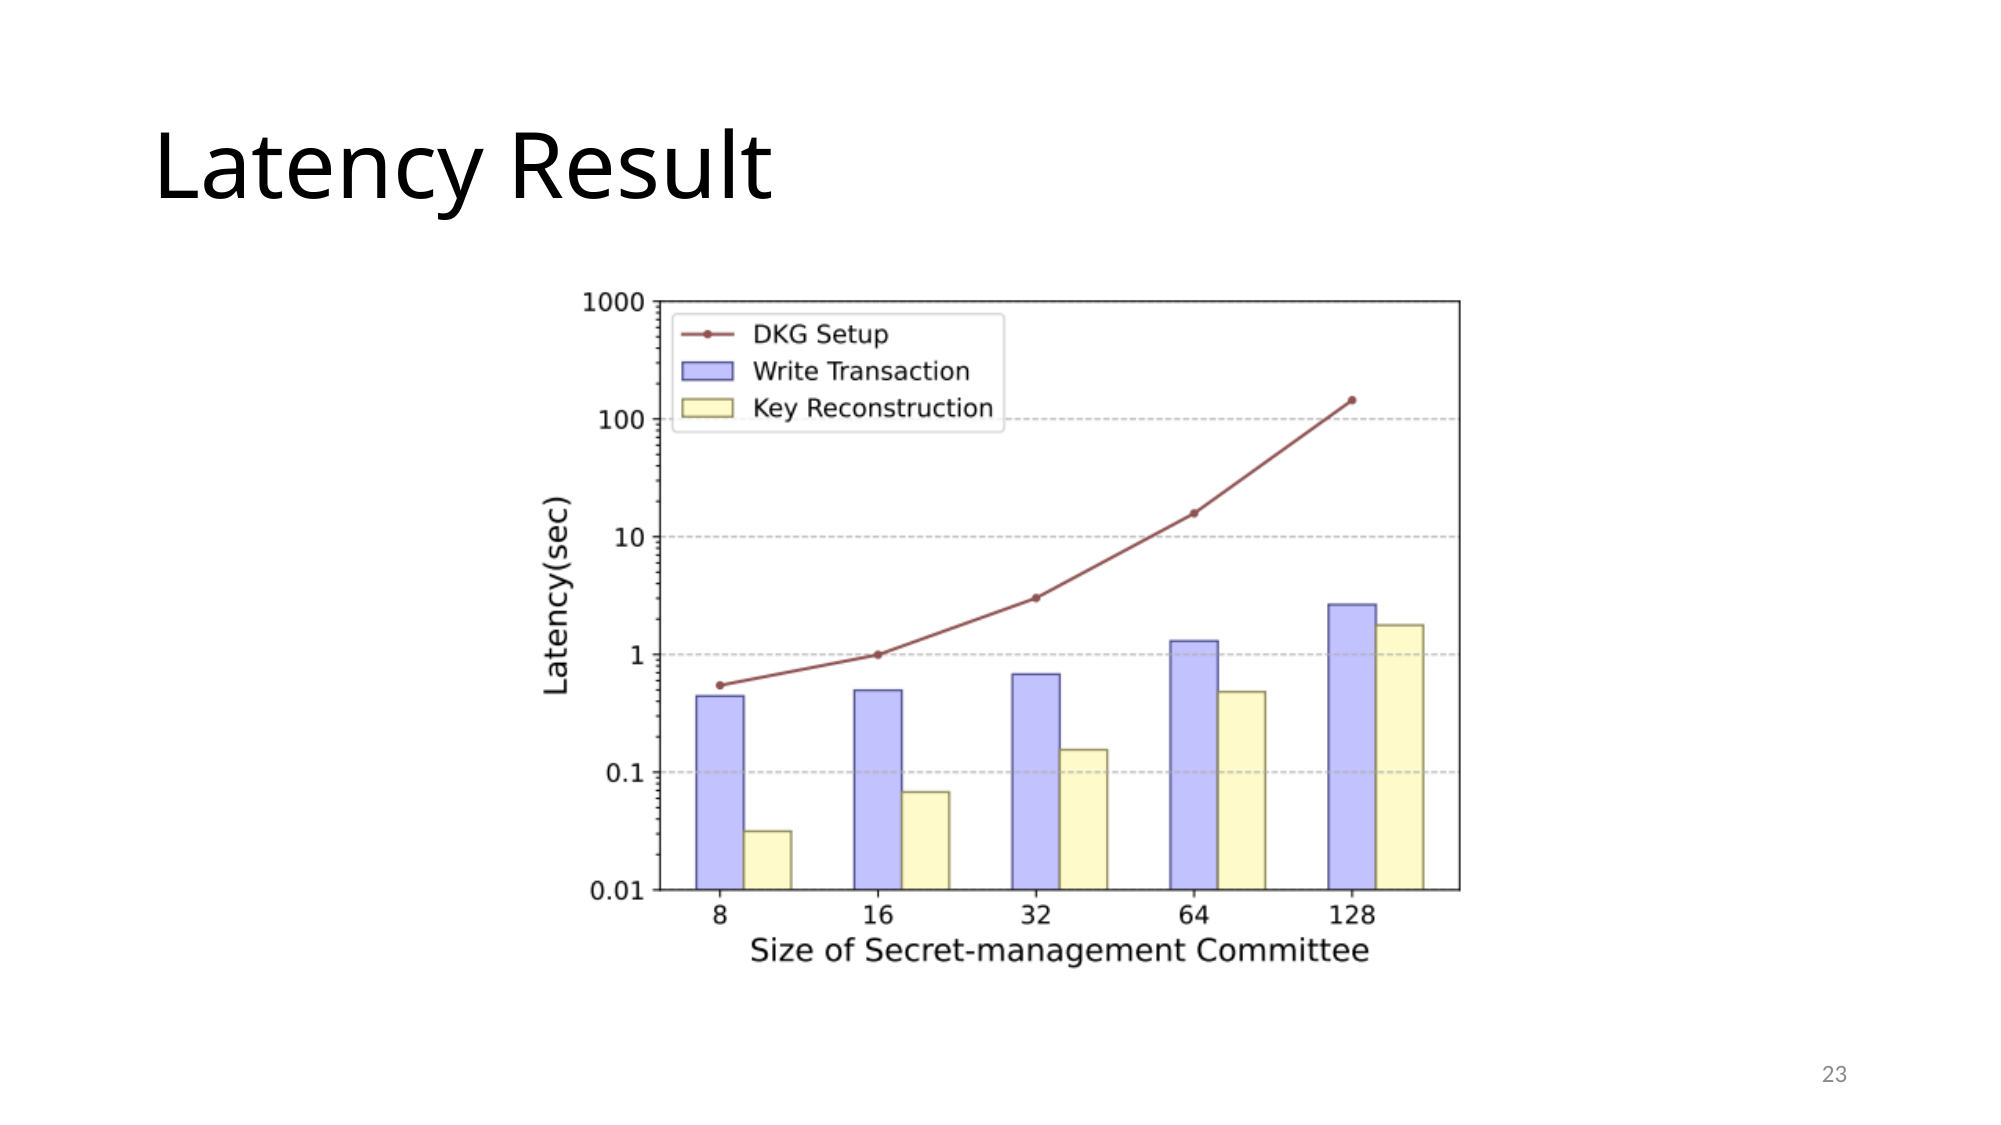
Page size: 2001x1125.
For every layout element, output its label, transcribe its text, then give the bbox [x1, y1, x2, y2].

picture [528, 277, 1472, 980]
title Latency Result [137, 59, 1863, 278]
slide_number 23 [1412, 1042, 1863, 1103]
